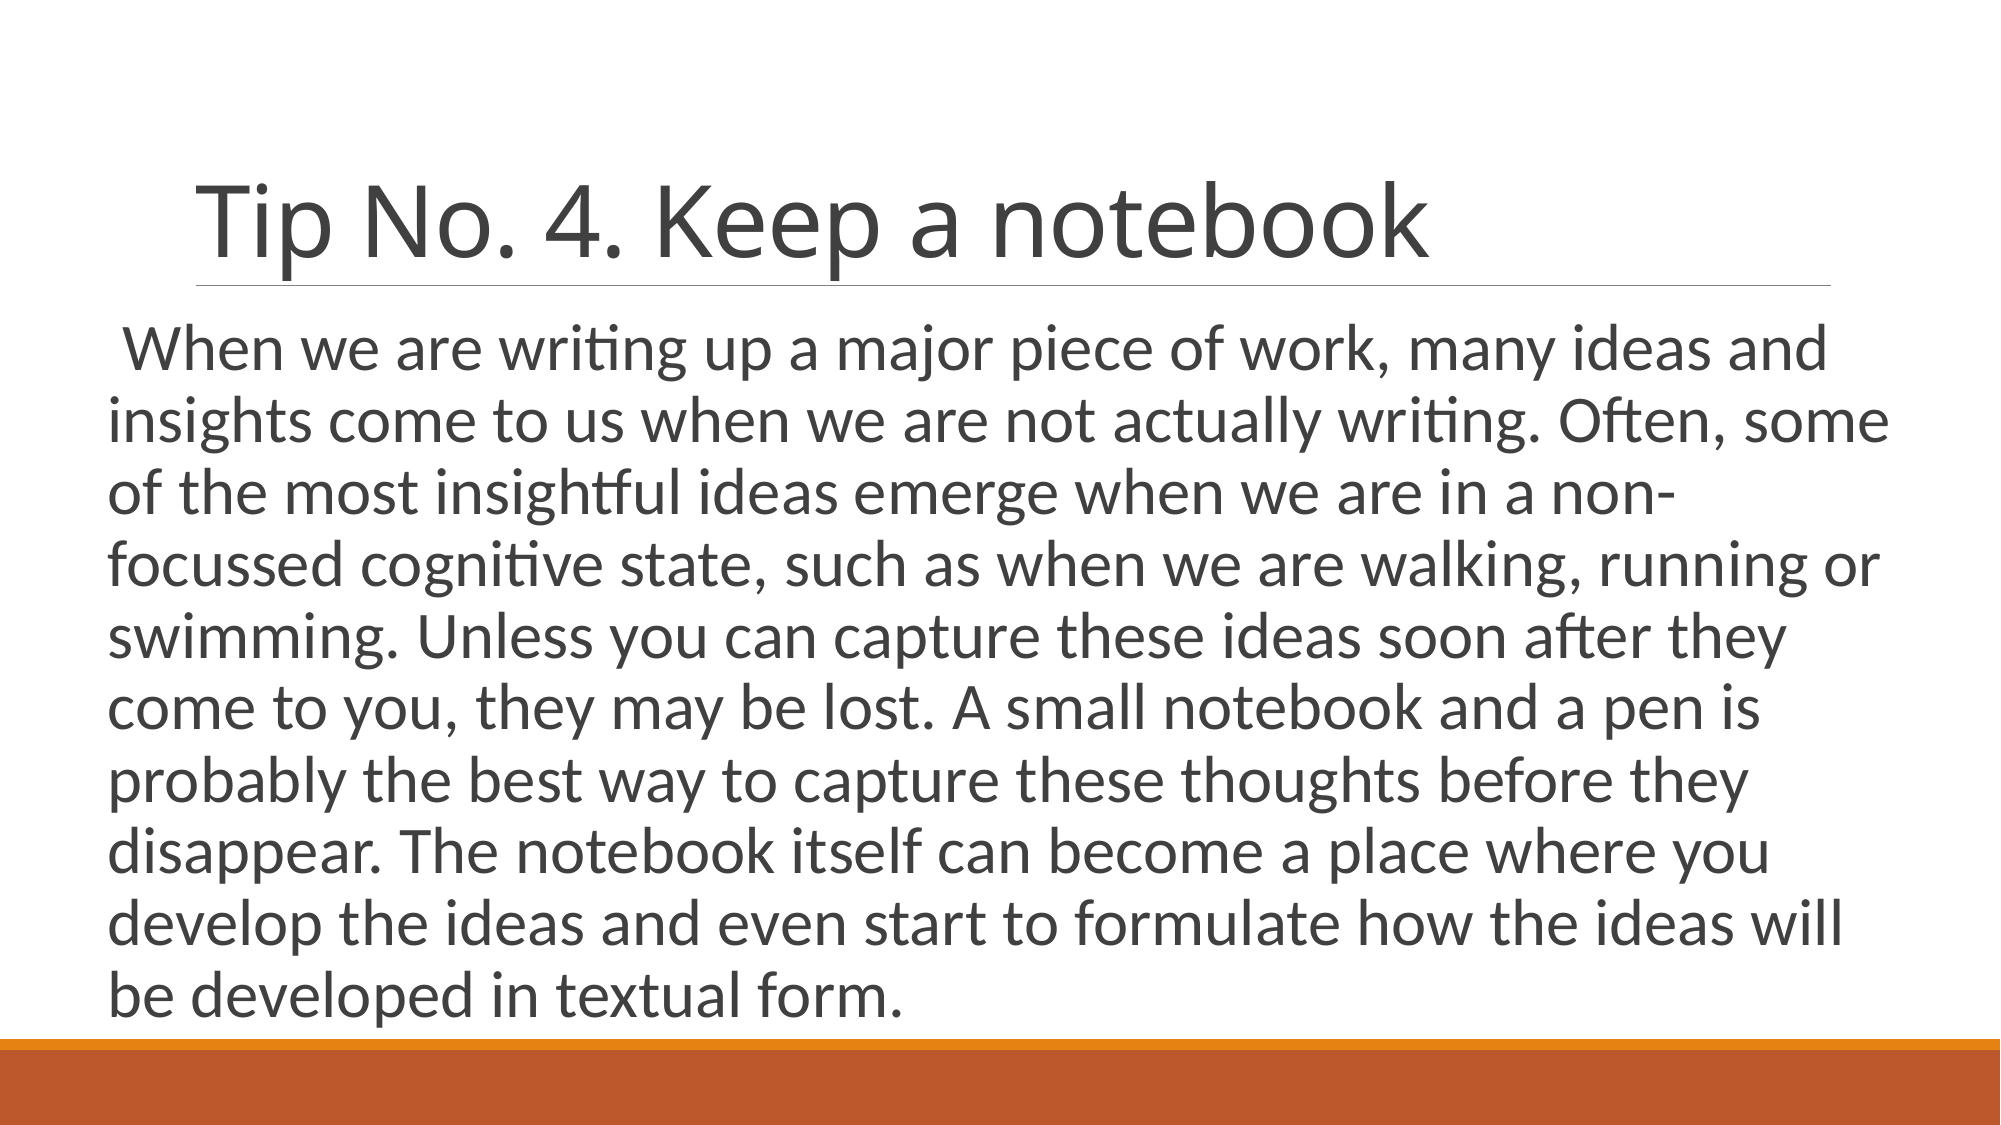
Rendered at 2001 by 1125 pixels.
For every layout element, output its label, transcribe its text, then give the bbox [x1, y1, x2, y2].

title Tip No. 4. Keep a notebook [180, 47, 1830, 285]
list When we are writing up a major piece of work, many ideas and insights come to us when we are not actually writing. Often, some of the most insightful ideas emerge when we are in a non-focussed cognitive state, such as when we are walking, running or swimming. Unless you can capture these ideas soon after they come to you, they may be lost. A small notebook and a pen is probably the best way to capture these thoughts before they disappear. The notebook itself can become a place where you develop the ideas and even start to formulate how the ideas will be developed in textual form. [92, 305, 1907, 988]
